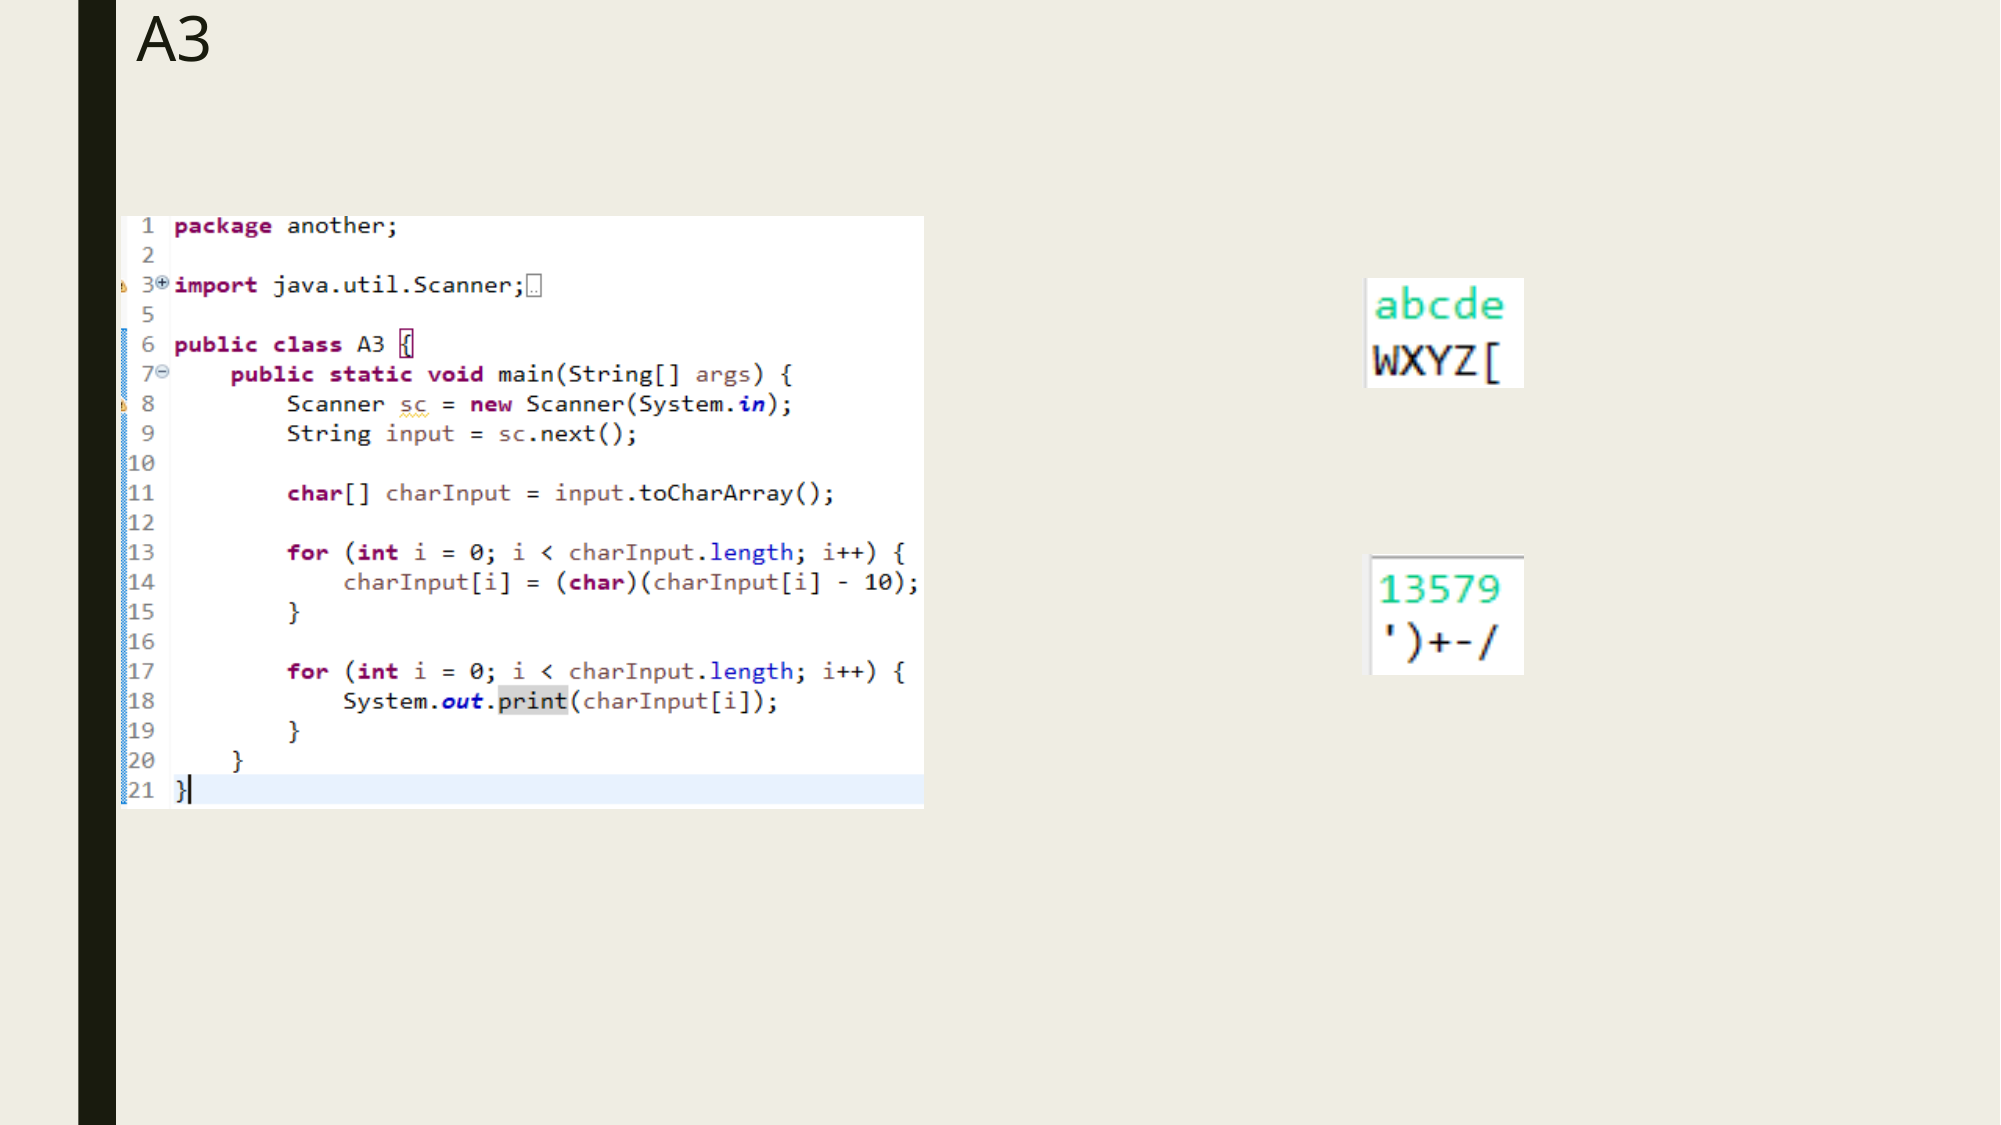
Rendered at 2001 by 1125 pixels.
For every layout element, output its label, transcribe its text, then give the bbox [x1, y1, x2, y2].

picture [1362, 554, 1524, 675]
picture [1362, 278, 1524, 388]
title A3 [121, 0, 1697, 83]
picture [121, 216, 924, 809]
